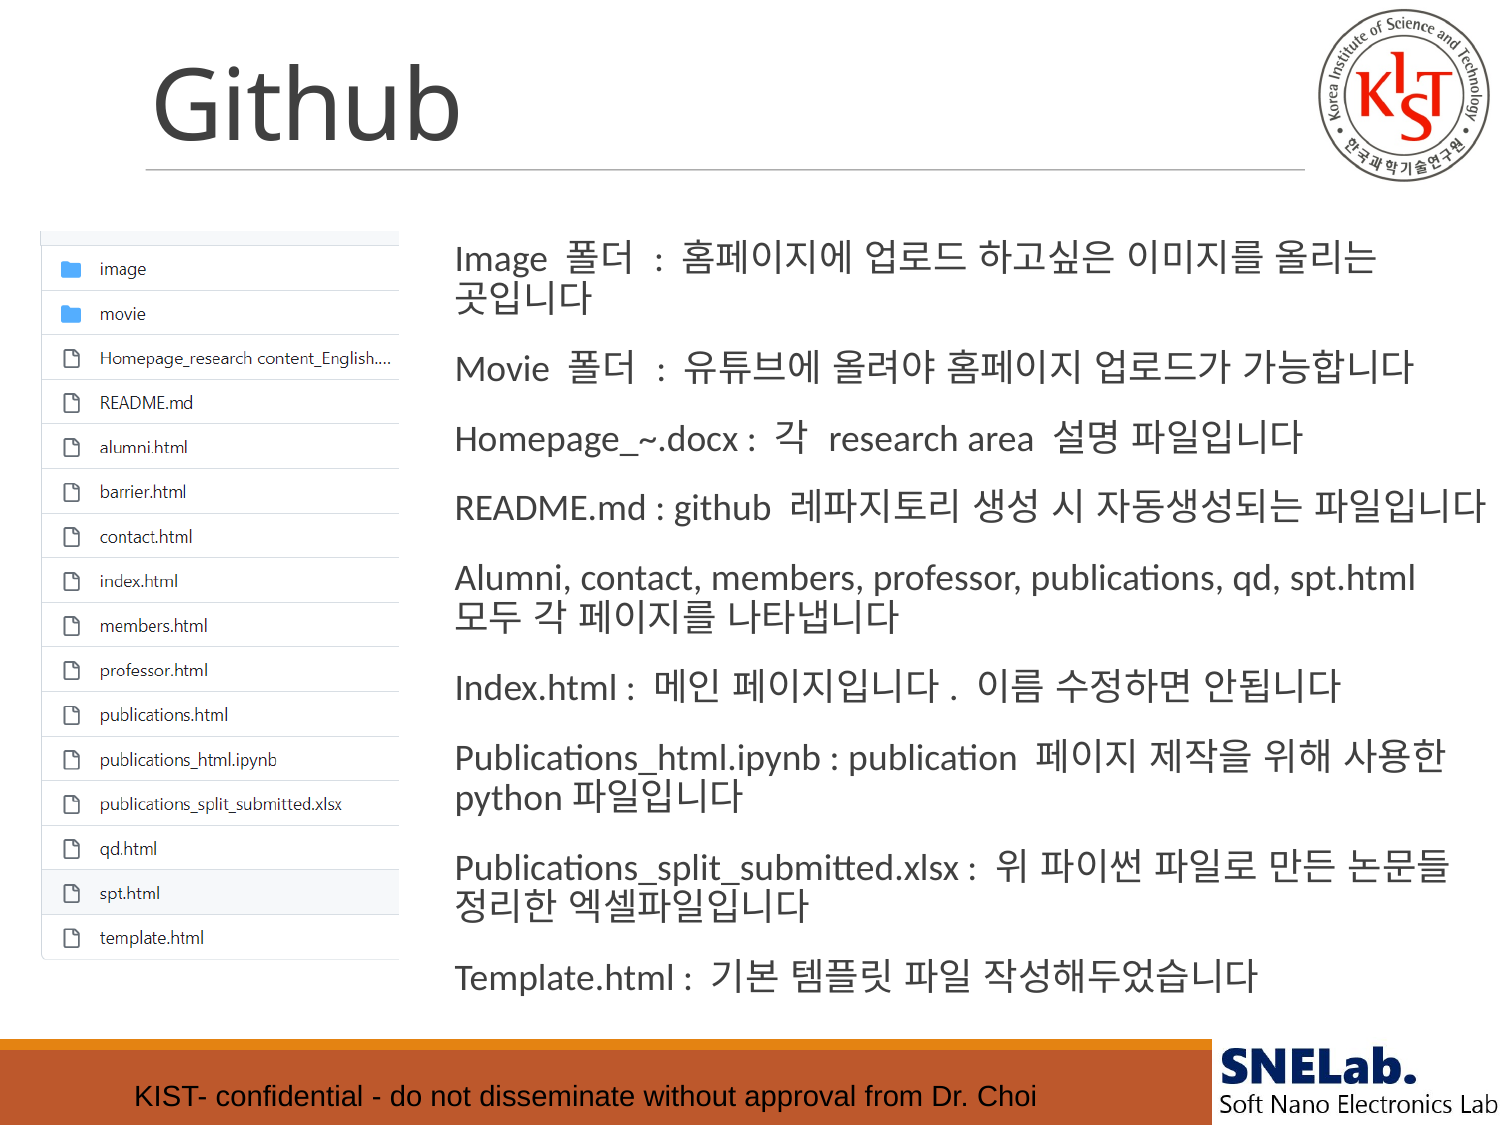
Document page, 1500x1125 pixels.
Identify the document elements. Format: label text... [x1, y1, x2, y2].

title Github [135, 47, 1373, 169]
picture [28, 231, 400, 960]
picture [1212, 1037, 1500, 1125]
picture [1305, 0, 1500, 190]
list Image 폴더 : 홈페이지에 업로드 하고싶은 이미지를 올리는 곳입니다 Movie 폴더 : 유튜브에 올려야 홈페이지 업로드가 가능합니다 Homepage_~.docx : 각 research area 설명 파일입니다 README.md : github 레파지토리 생성 시 자동생성되는 파일입니다 Alumni, contact, members, professor, publications, qd, spt.html 모두 각 페이지를 나타냅니다 Index.html : 메인 페이지입니다. 이름 수정하면 안됩니다 Publications_html.ipynb : publication 페이지 제작을 위해 사용한 python파일입니다 Publications_split_submitted.xlsx : 위 파이썬 파일로 만든 논문들 정리한 엑셀파일입니다 Template.html : 기본 템플릿 파일 작성해두었습니다 [454, 231, 1495, 1006]
